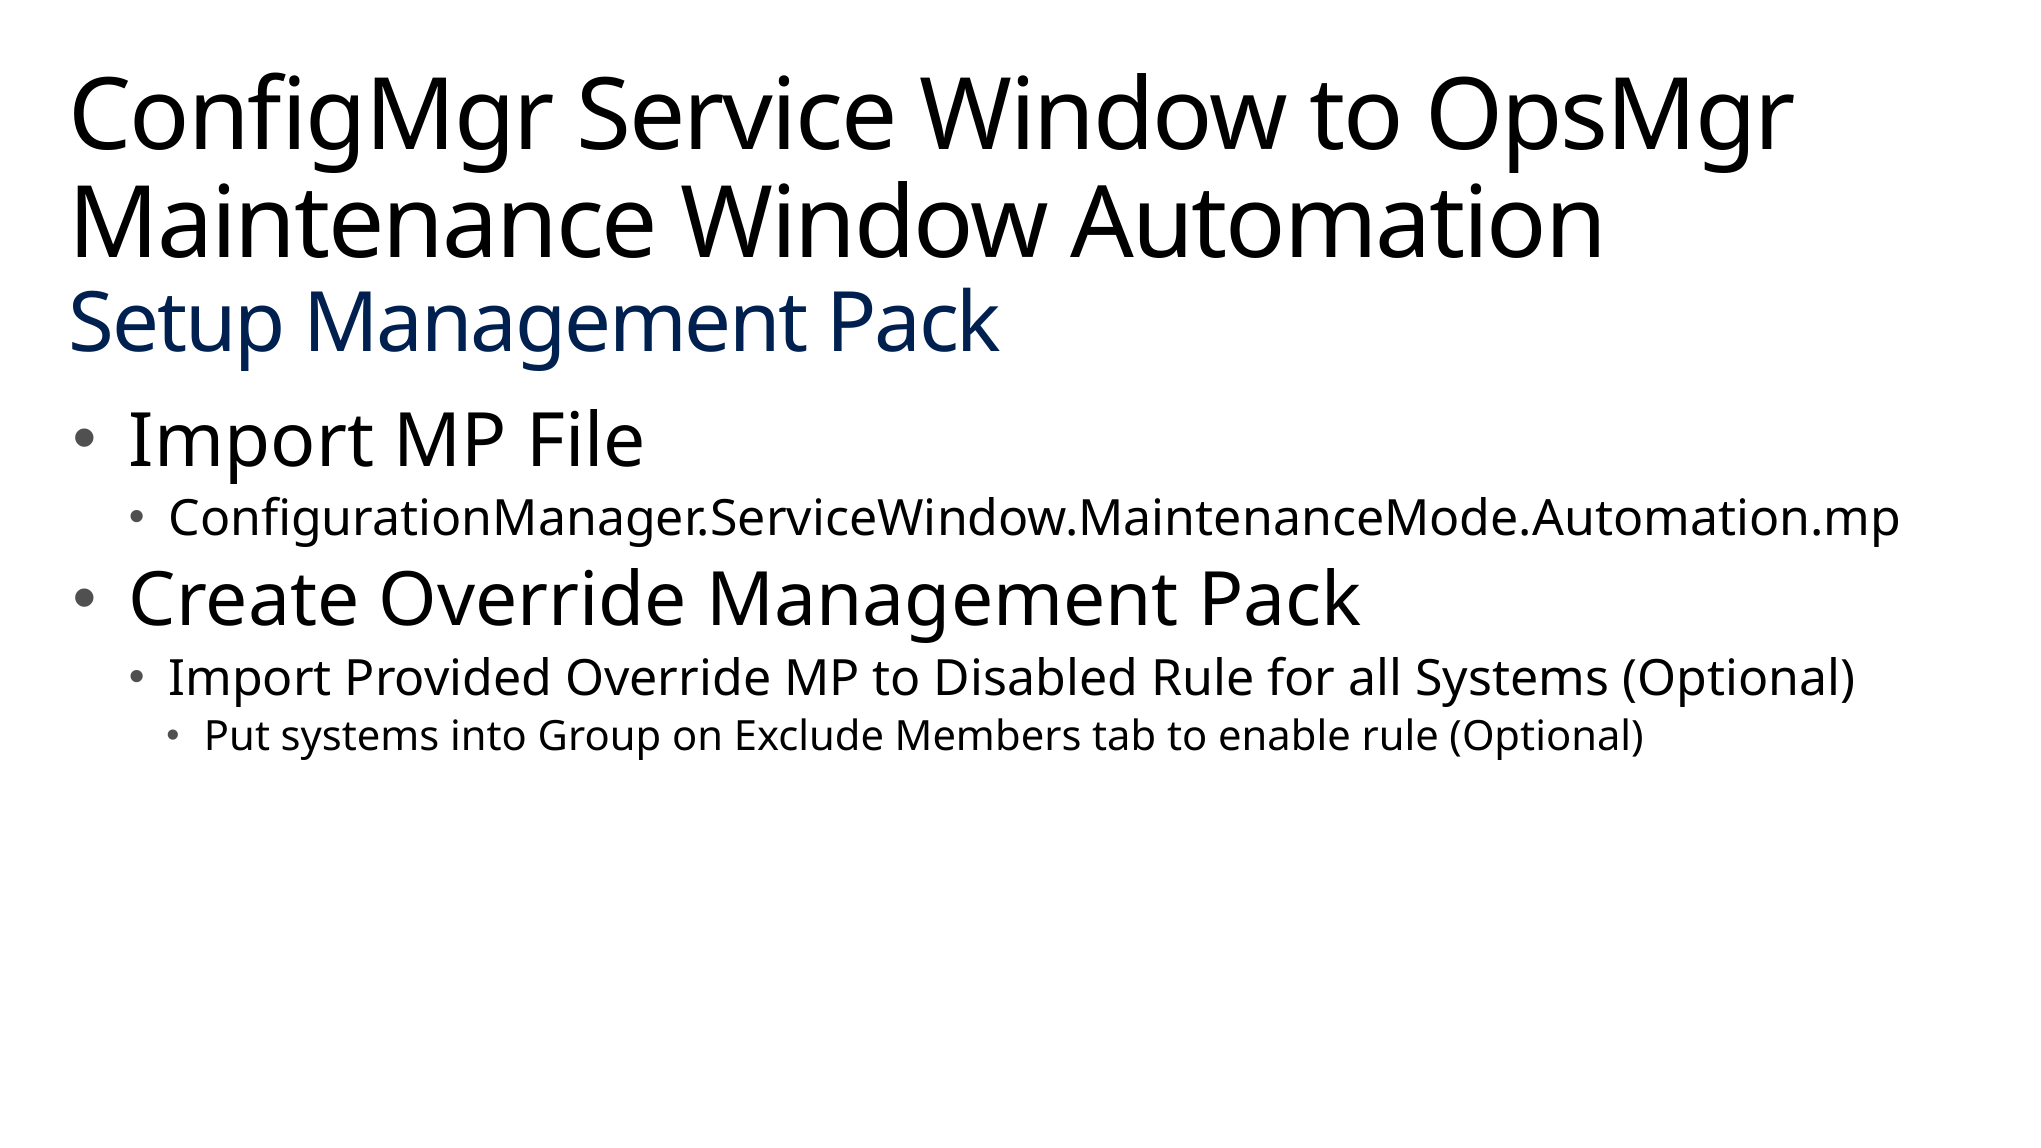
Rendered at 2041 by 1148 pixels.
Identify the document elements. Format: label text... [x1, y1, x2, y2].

title ConfigMgr Service Window to OpsMgr Maintenance Window Automation Setup Management Pack [45, 48, 1996, 199]
list Import MP File ConfigurationManager.ServiceWindow.MaintenanceMode.Automation.mp Create Override Management Pack Import Provided Override MP to Disabled Rule for all Systems (Optional) Put systems into Group on Exclude Members tab to enable rule (Optional) [48, 386, 1999, 799]
